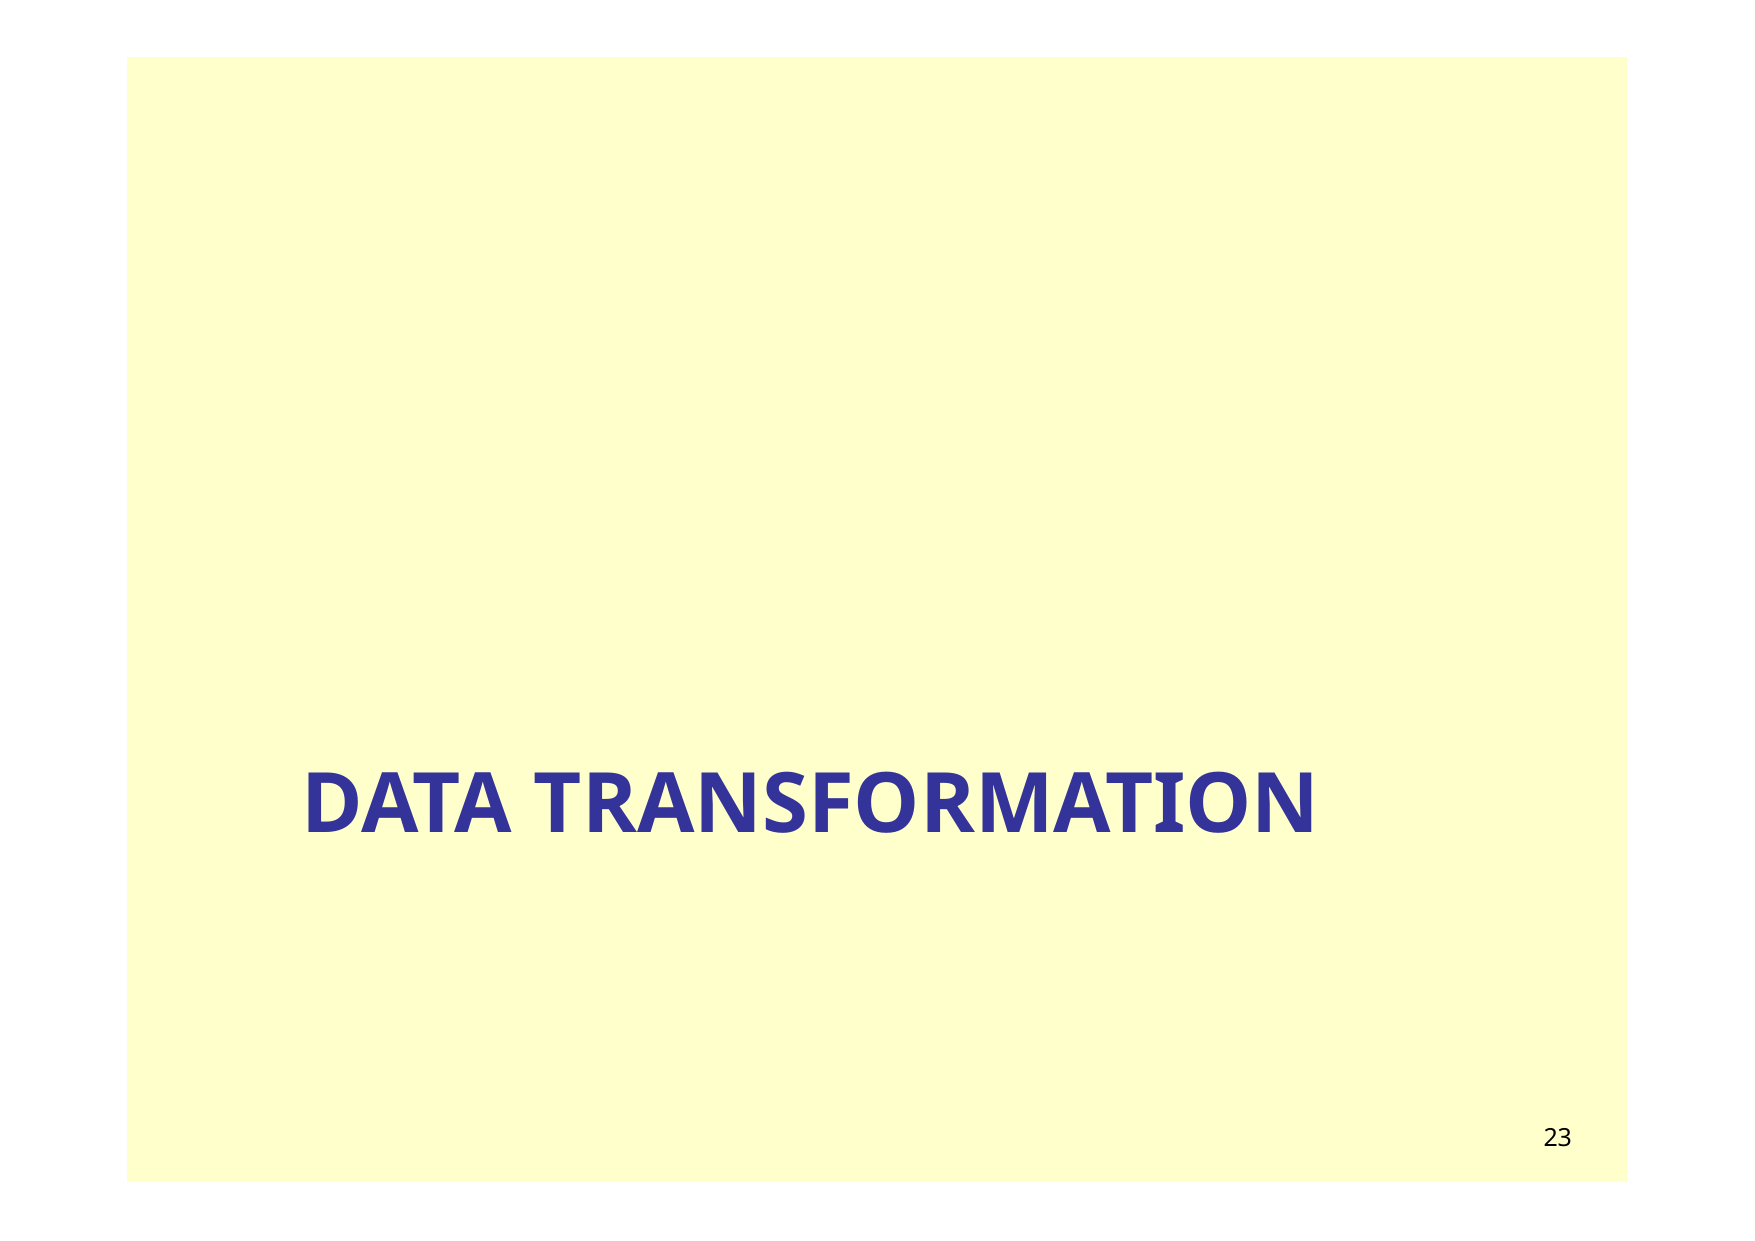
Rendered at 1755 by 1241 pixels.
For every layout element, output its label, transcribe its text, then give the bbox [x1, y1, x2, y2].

slide_number 23 [1537, 1117, 1581, 1241]
title DATA TRANSFORMATION [298, 747, 1421, 957]
